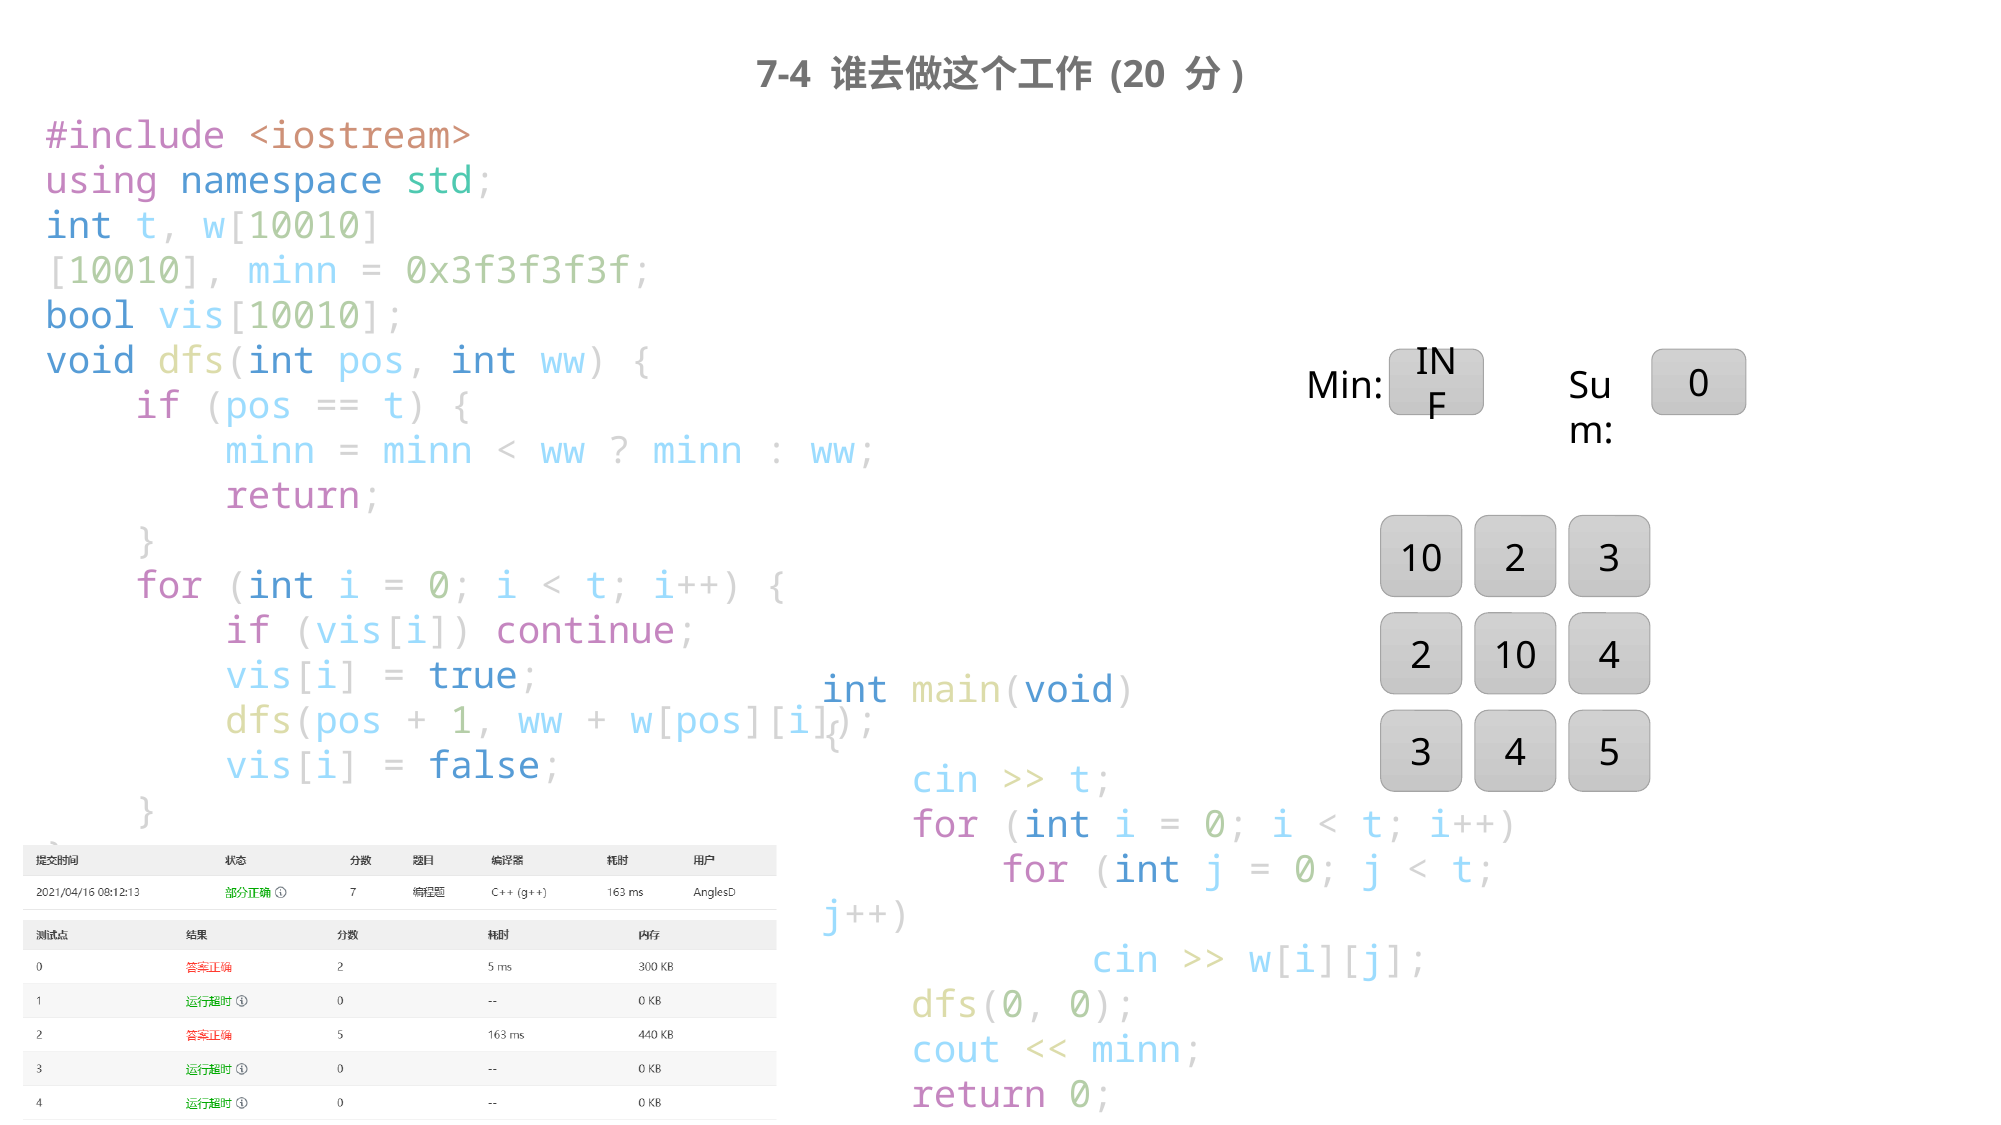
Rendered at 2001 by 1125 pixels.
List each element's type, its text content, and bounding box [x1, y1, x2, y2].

text_box 7-4 谁去做这个工作 (20 分) [663, 43, 1337, 103]
text_box 4 [1568, 612, 1651, 695]
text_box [1291, 349, 1484, 415]
text_box 10 [1474, 612, 1557, 684]
text_box 5 [1568, 709, 1651, 792]
text_box int main(void) { cin >> t; for (int i = 0; i < t; i++) for (int j = 0; j < t; j++) cin >> w[i][j]; dfs(0, 0); cout << minn; return 0; } [806, 657, 1556, 1125]
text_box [1553, 349, 1746, 415]
picture [19, 845, 780, 1125]
text_box 3 [1568, 514, 1651, 598]
text_box #include <iostream> using namespace std; int t, w[10010][10010], minn = 0x3f3f3f3f; bool vis[10010]; void dfs(int pos, int ww) { if (pos == t) { minn = minn < ww ? minn : ww; return; } for (int i = 0; i < t; i++) { if (vis[i]) continue; vis[i] = true; dfs(pos + 1, ww + w[pos][i]); vis[i] = false; } } [30, 103, 930, 884]
text_box 2 [1380, 612, 1463, 657]
text_box 10 [1380, 514, 1463, 598]
text_box 2 [1474, 514, 1557, 598]
